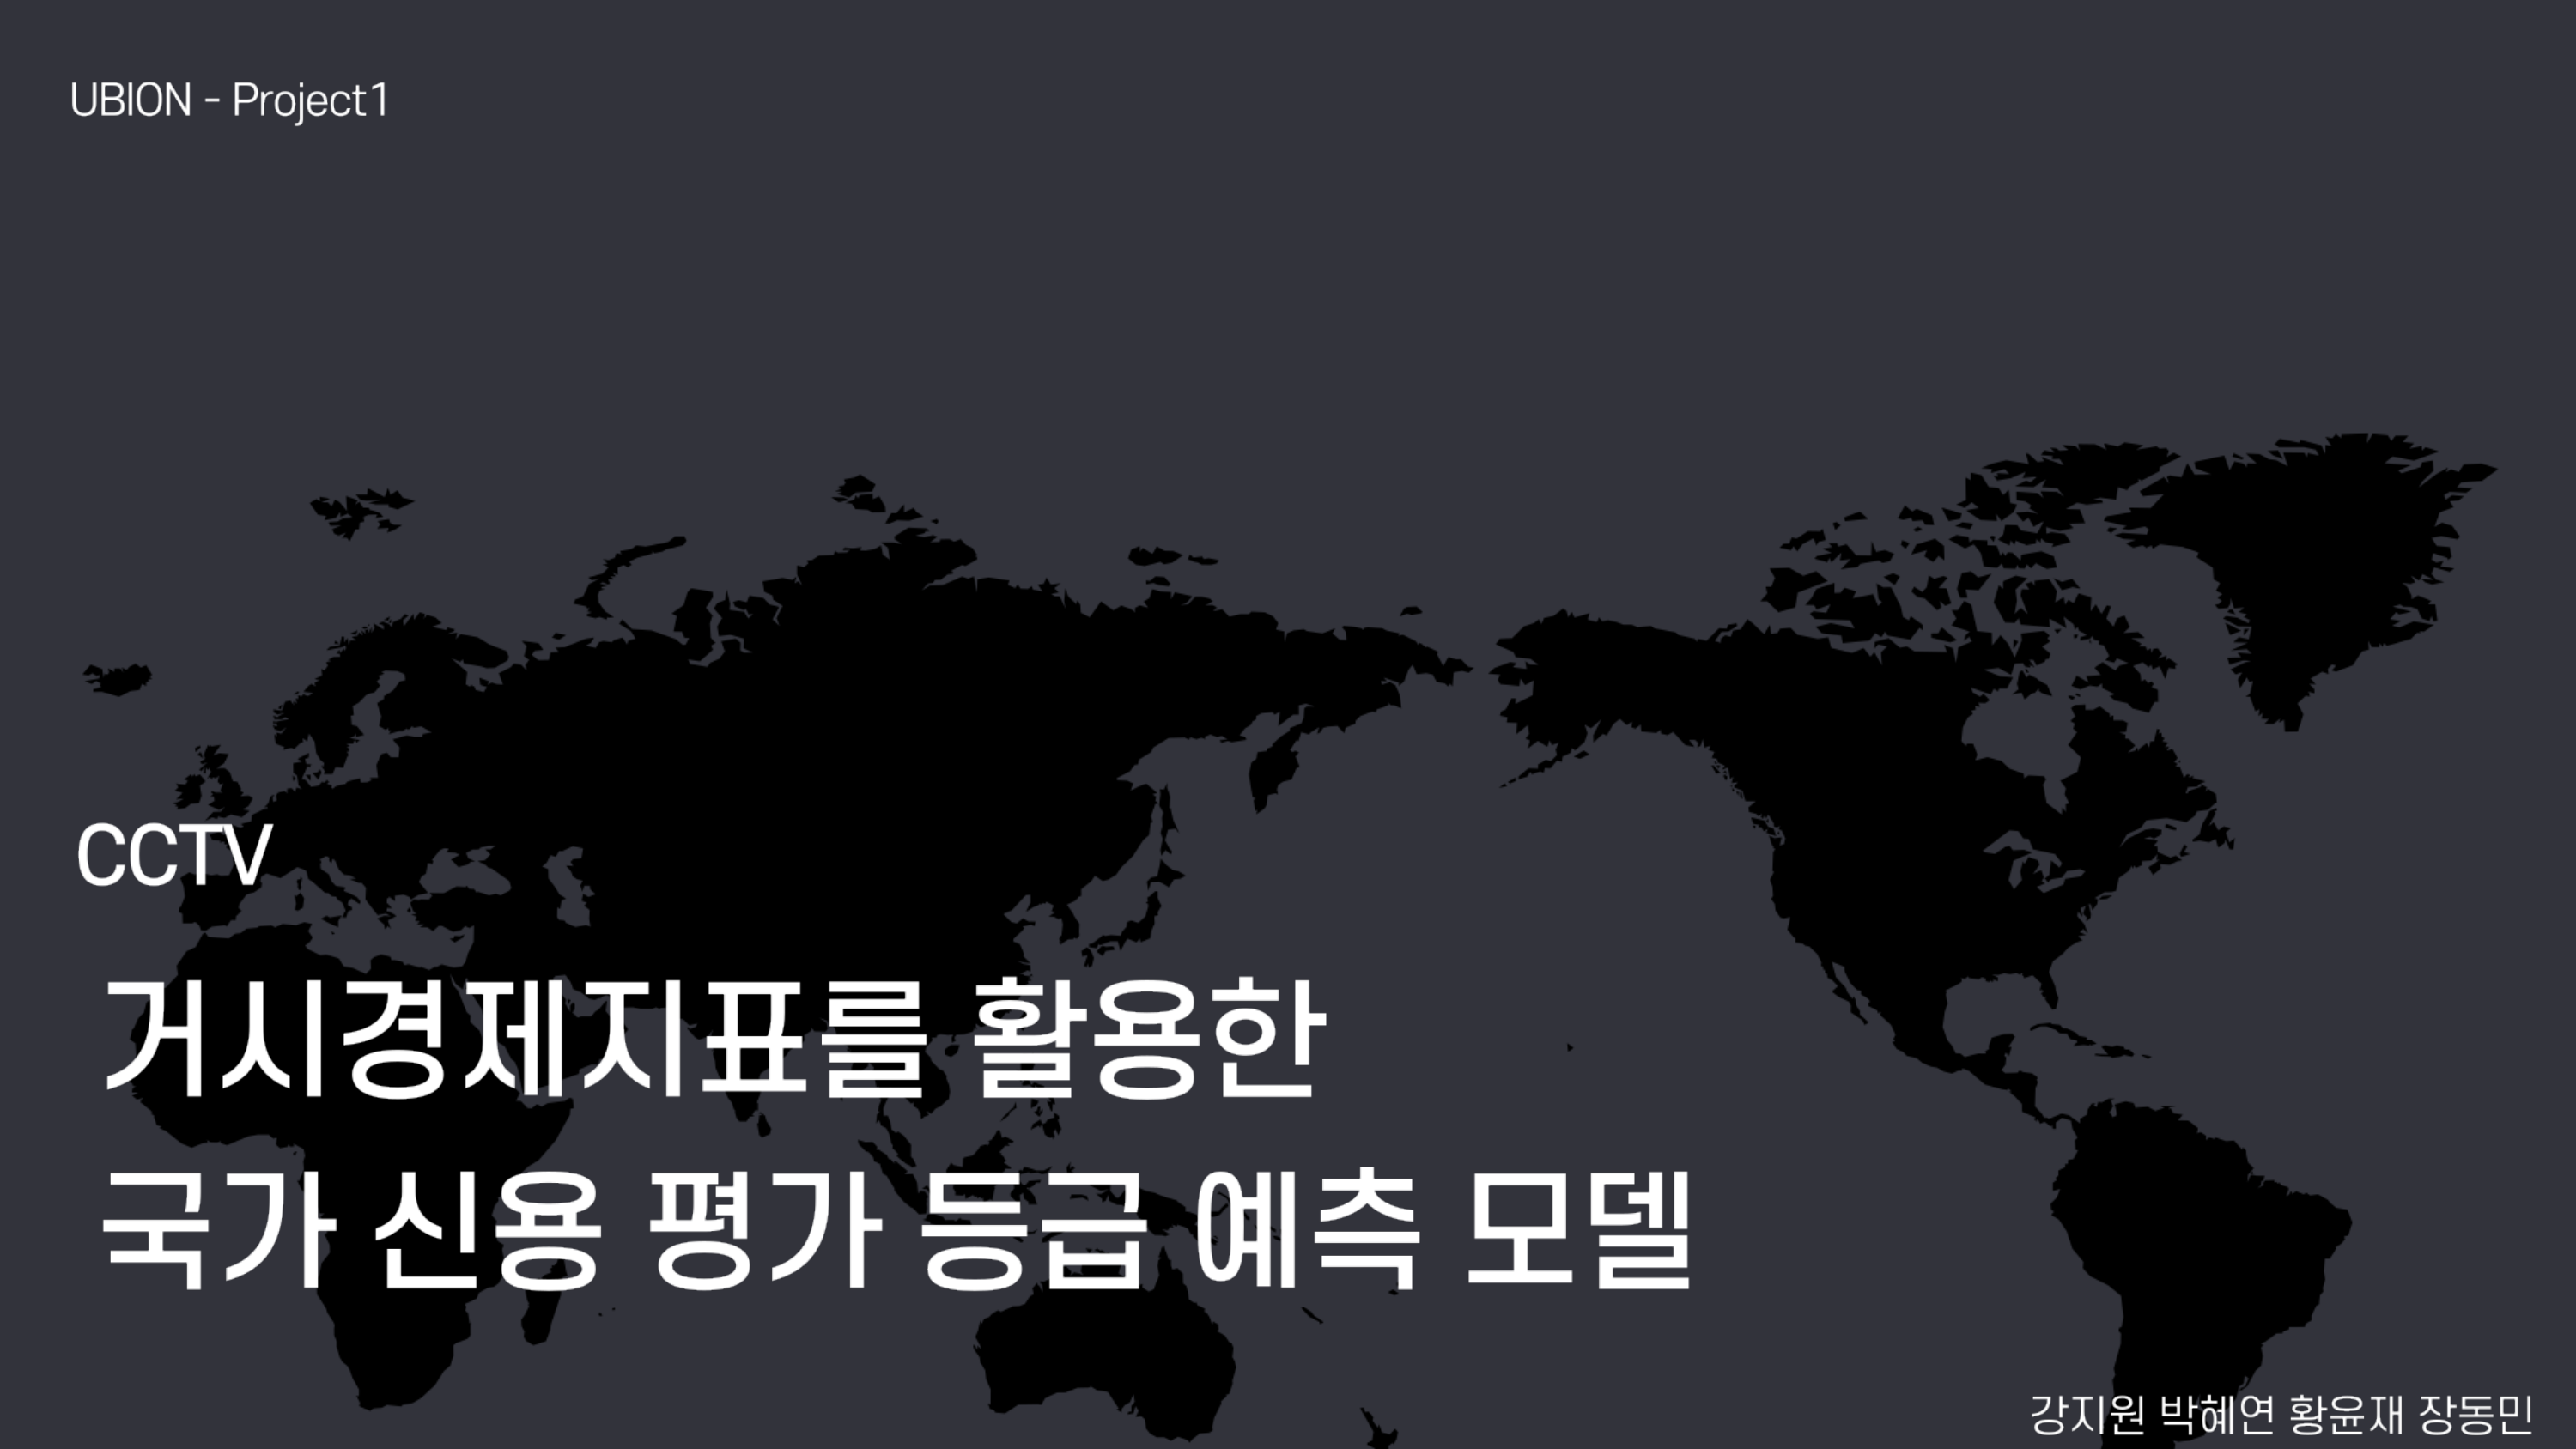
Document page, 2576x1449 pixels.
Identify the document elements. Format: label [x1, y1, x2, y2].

text_box [75, 425, 2501, 1449]
picture [76, 930, 1749, 1353]
picture [2022, 1380, 2551, 1449]
picture [63, 64, 413, 150]
picture [63, 789, 309, 922]
